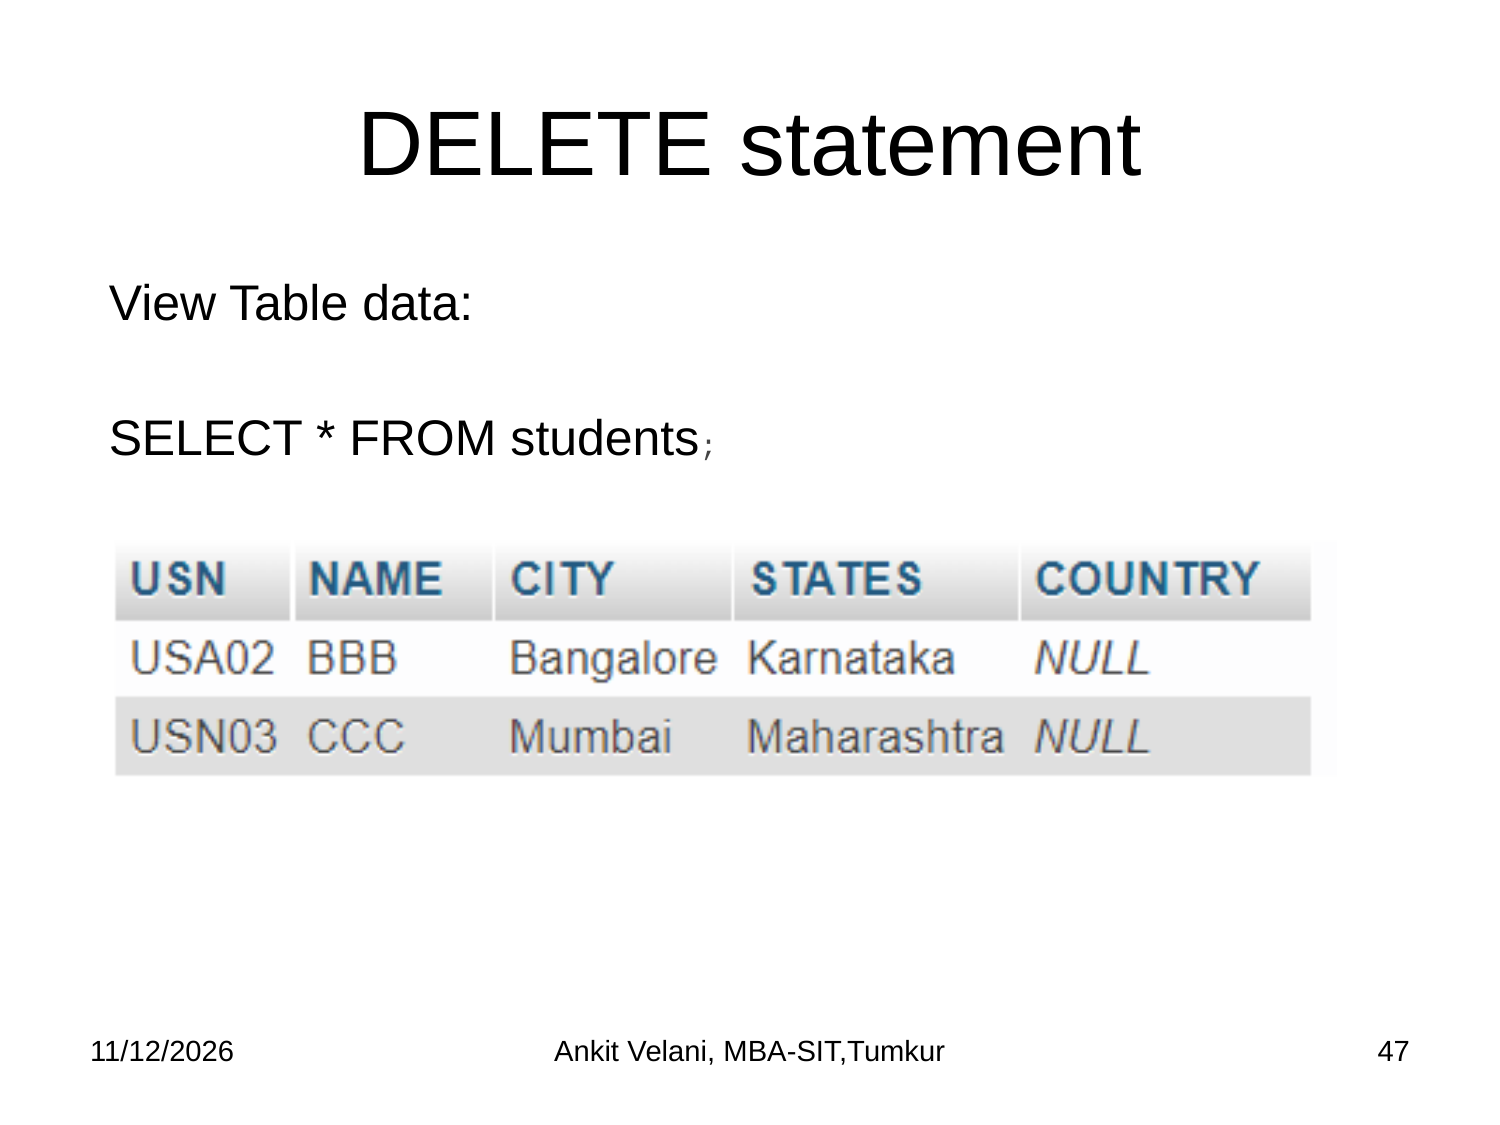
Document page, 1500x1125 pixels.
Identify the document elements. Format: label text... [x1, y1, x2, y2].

picture [108, 536, 1337, 782]
slide_number 47 [1074, 1024, 1425, 1103]
footer Ankit Velani, MBA-SIT,Tumkur [512, 1024, 988, 1103]
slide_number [75, 1024, 425, 1103]
title DELETE statement [75, 45, 1425, 233]
list View Table data: SELECT * FROM students; [75, 262, 1425, 1005]
